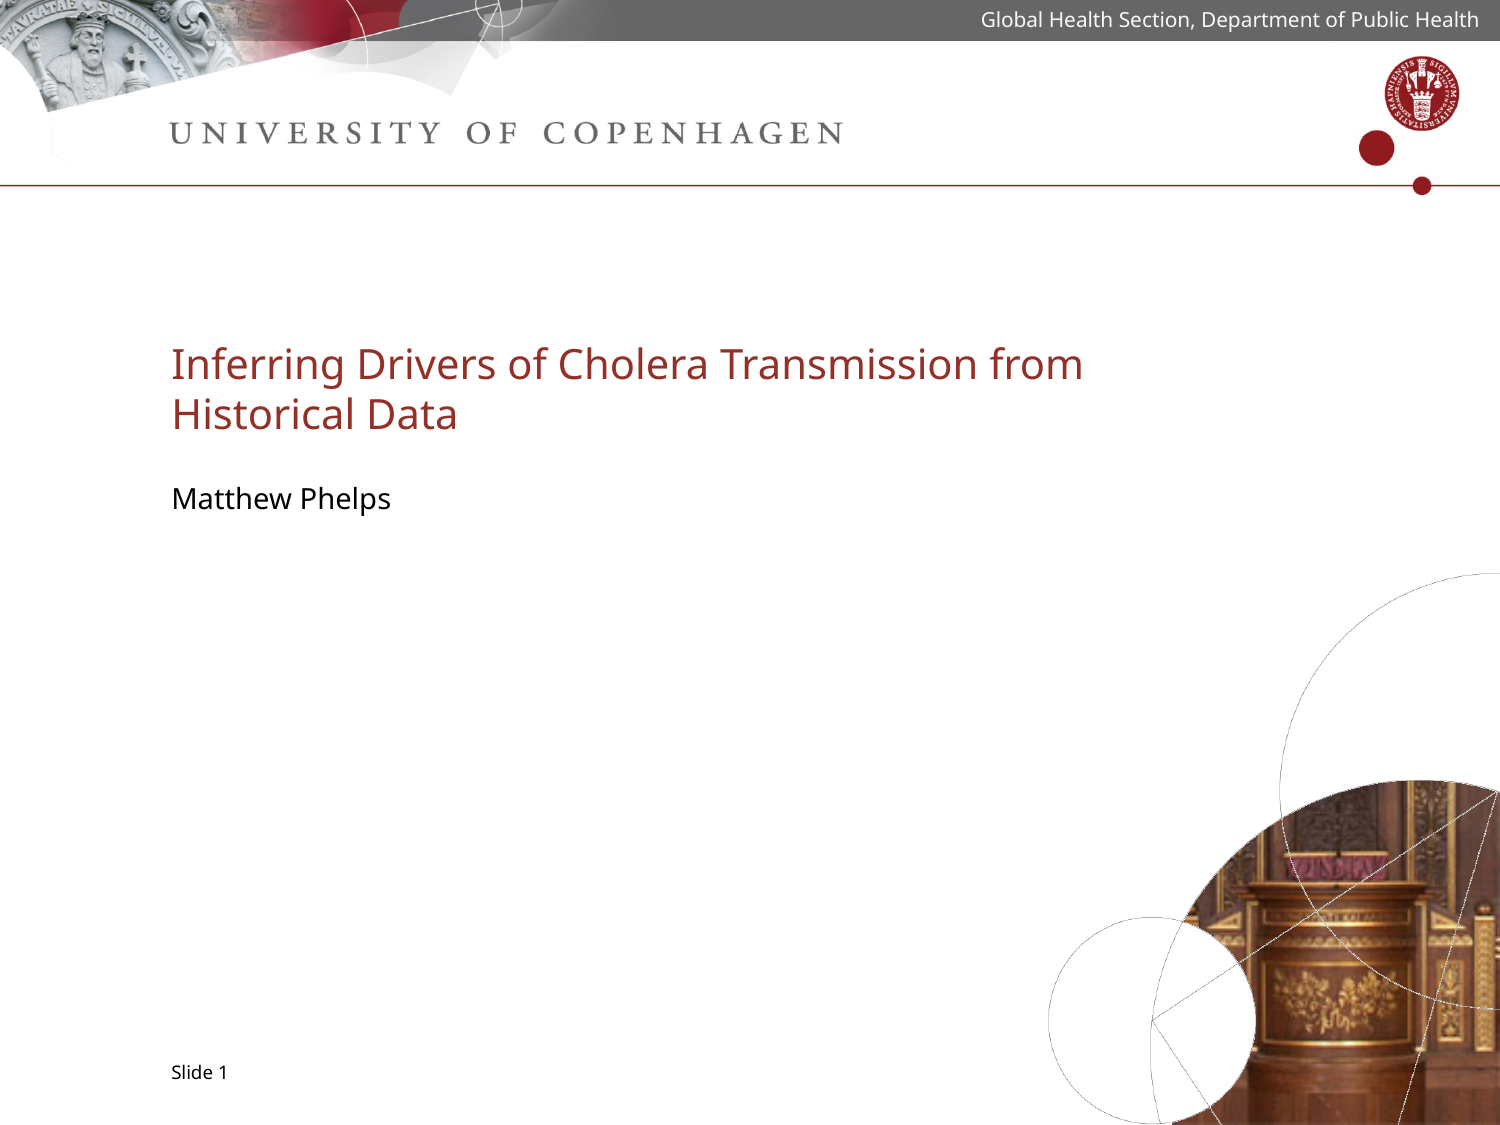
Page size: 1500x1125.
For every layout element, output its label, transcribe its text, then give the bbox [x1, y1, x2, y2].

footer Global Health Section, Department of Public Health [468, 0, 1495, 43]
subtitle Matthew Phelps [170, 480, 1236, 941]
picture [971, 550, 1500, 1125]
picture [0, 0, 1500, 209]
title Inferring Drivers of Cholera Transmission from Historical Data [170, 337, 1238, 451]
slide_number Slide 1 [171, 1067, 522, 1092]
